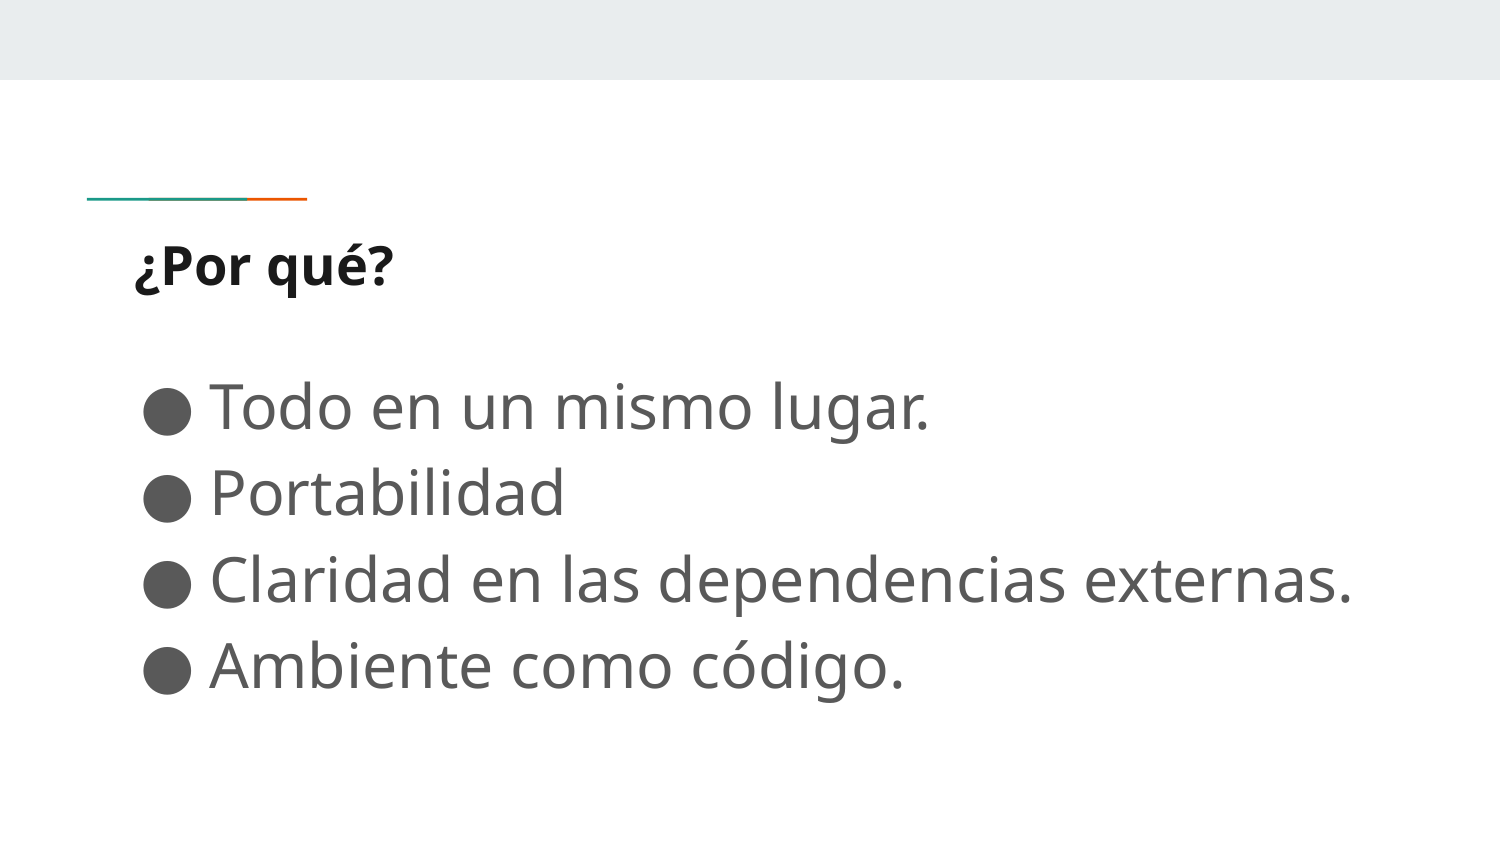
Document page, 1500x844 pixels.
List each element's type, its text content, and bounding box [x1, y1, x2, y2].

title ¿Por qué? [119, 216, 1381, 305]
list Todo en un mismo lugar. Portabilidad Claridad en las dependencias externas. Ambiente como código. [119, 341, 1381, 712]
